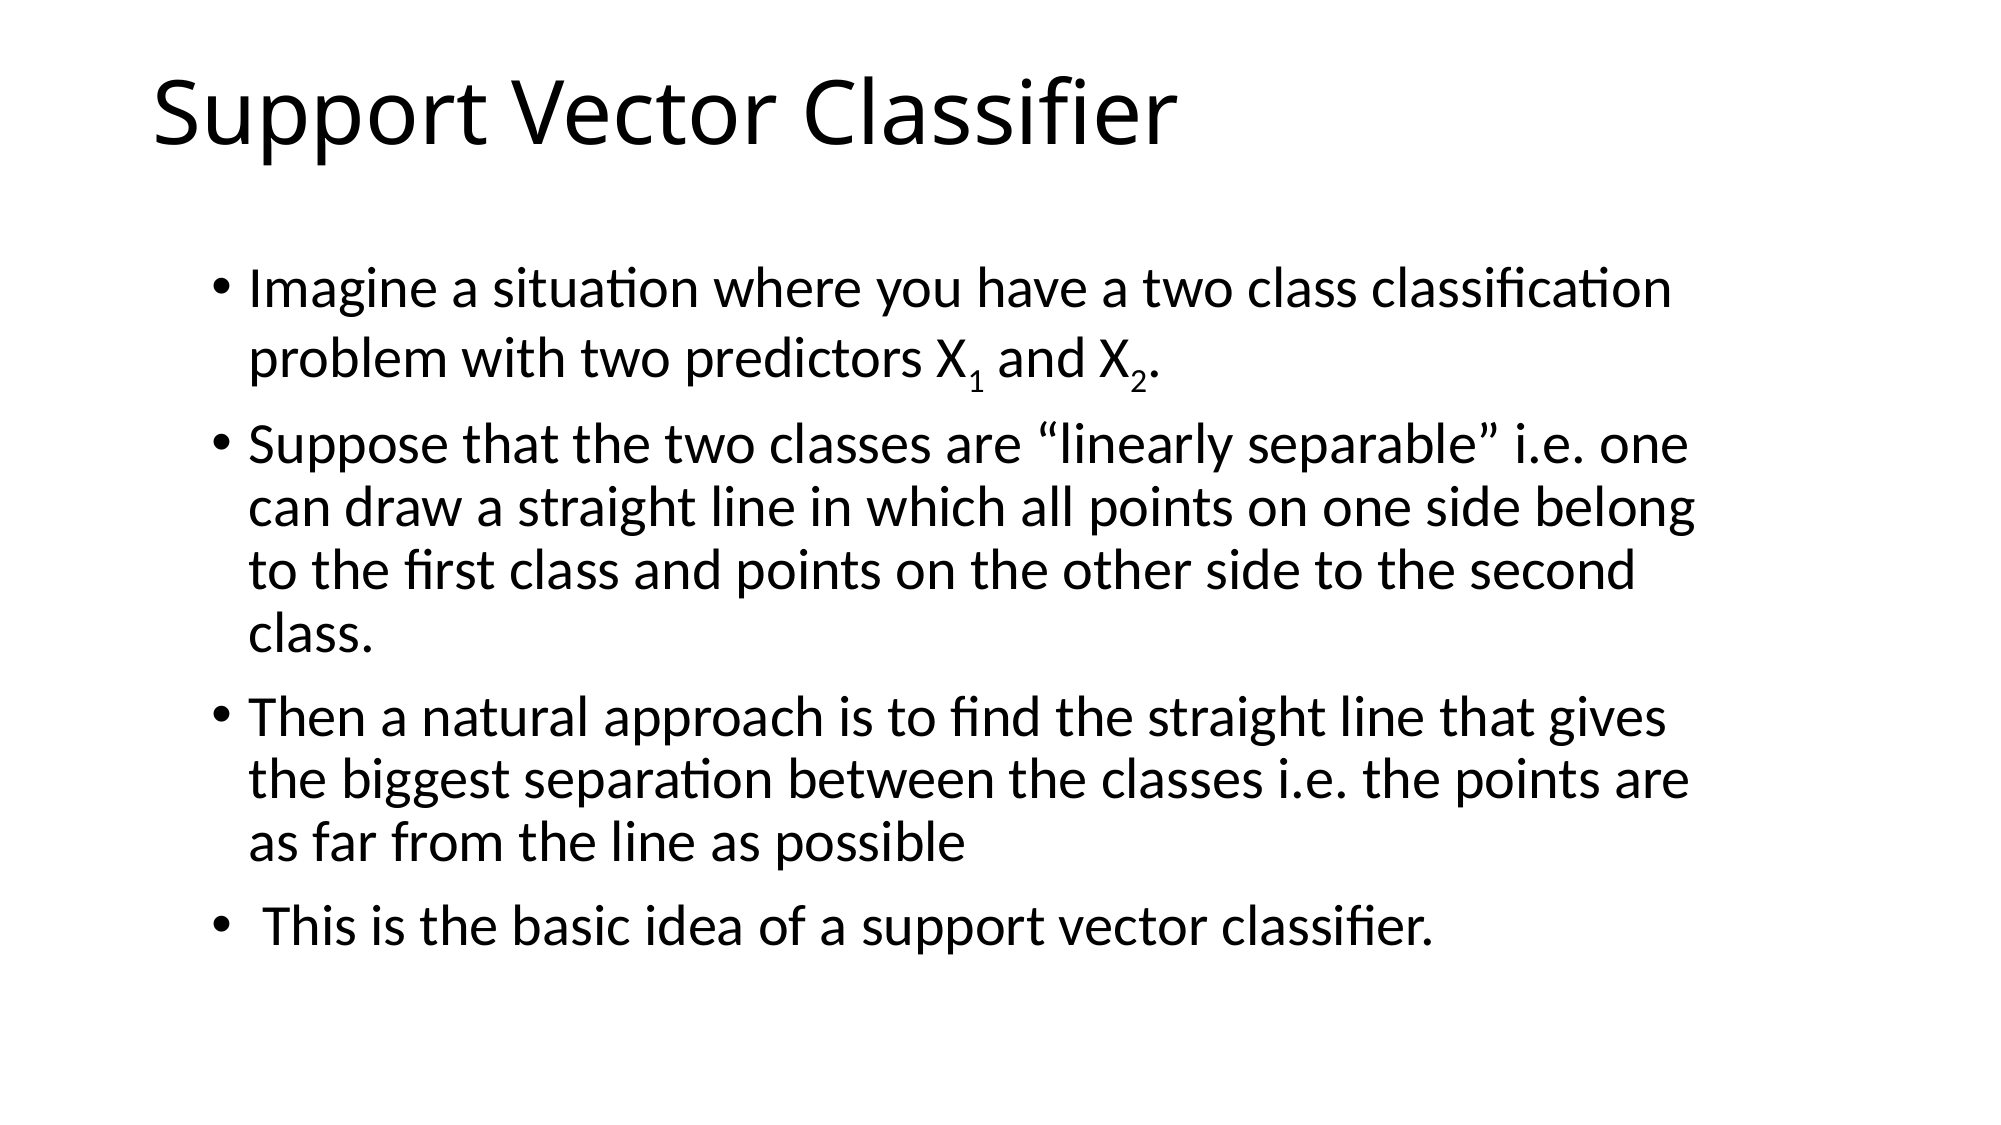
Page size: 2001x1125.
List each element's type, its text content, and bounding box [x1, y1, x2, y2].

list Imagine a situation where you have a two class classification problem with two predictors X1 and X2. Suppose that the two classes are “linearly separable” i.e. one can draw a straight line in which all points on one side belong to the first class and points on the other side to the second class. Then a natural approach is to find the straight line that gives the biggest separation between the classes i.e. the points are as far from the line as possible This is the basic idea of a support vector classifier. [196, 249, 1713, 1063]
title Support Vector Classifier [137, 59, 1863, 172]
